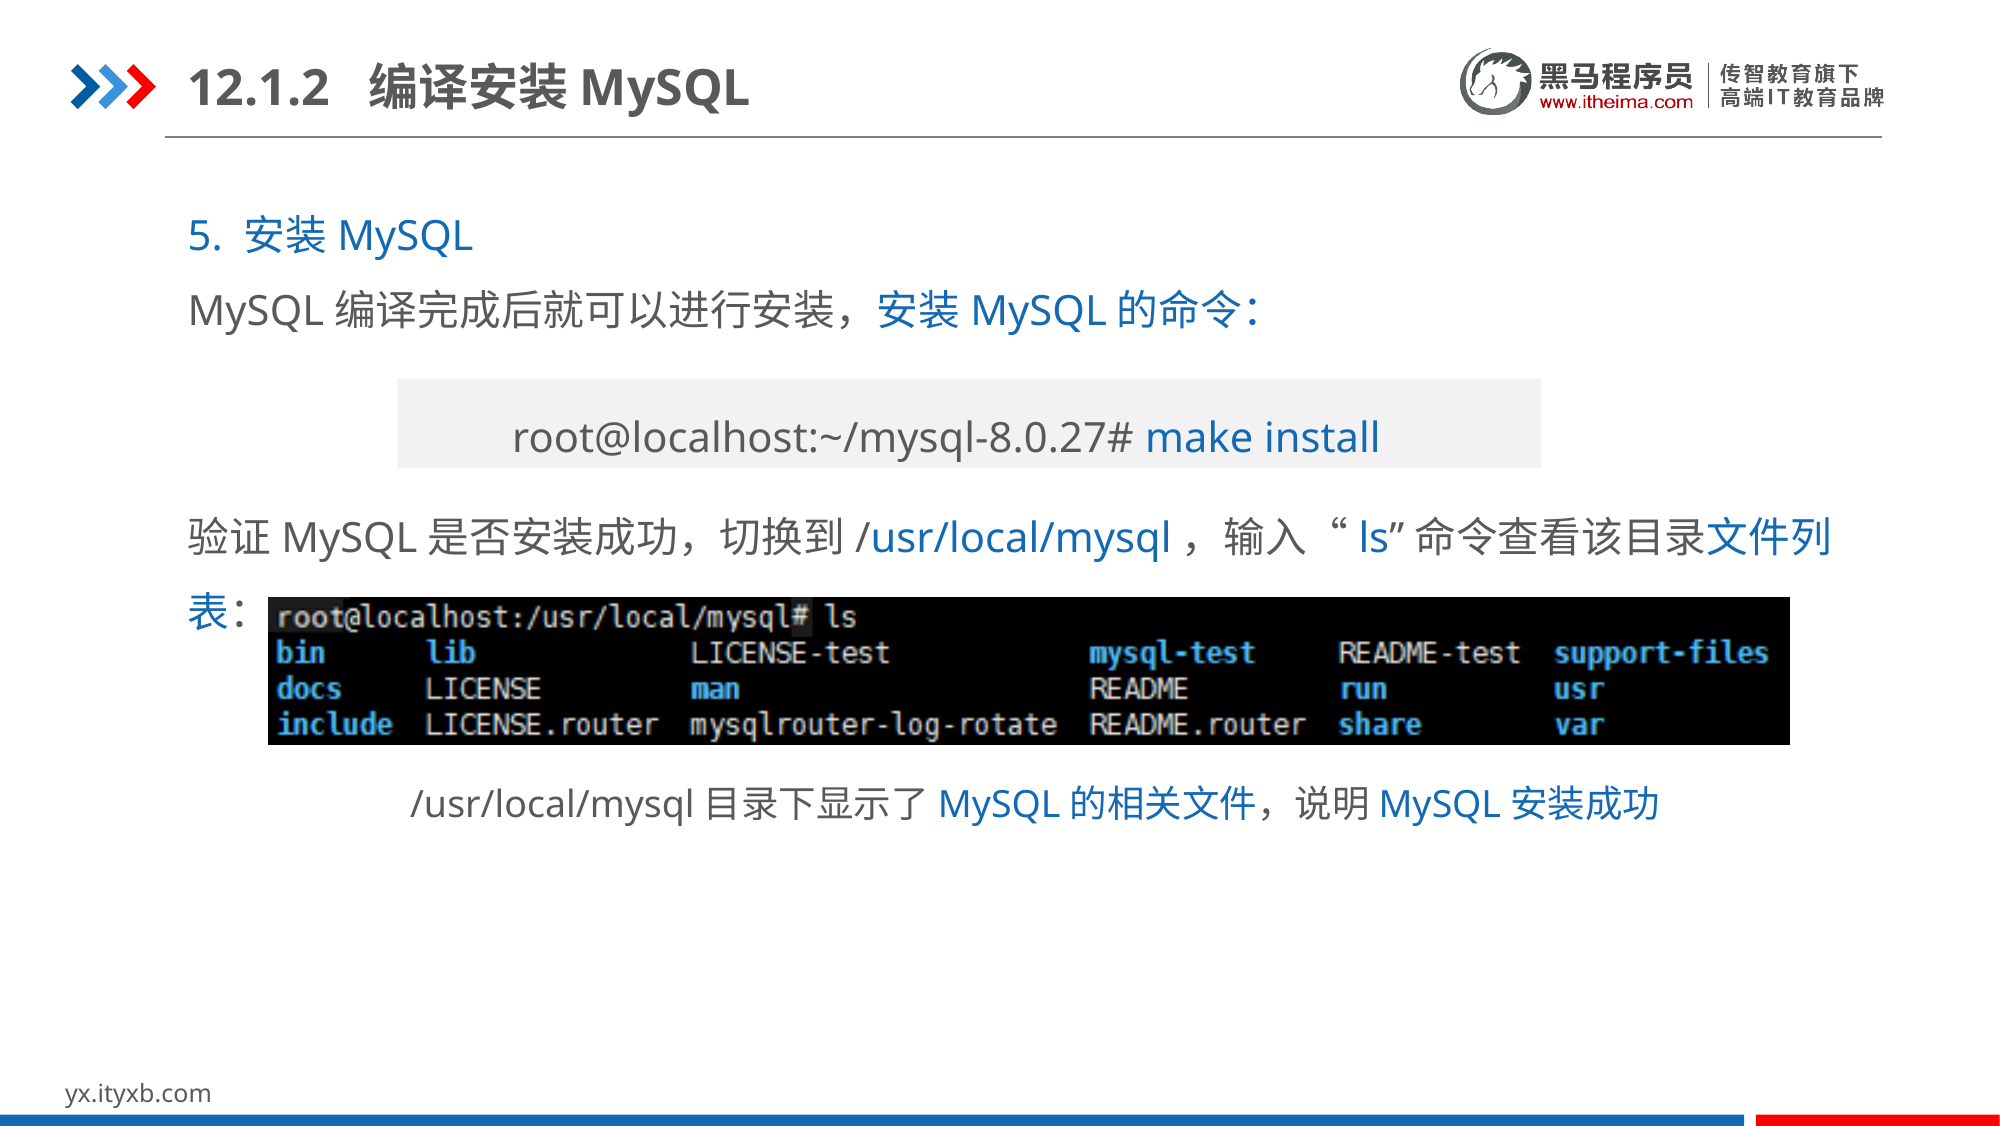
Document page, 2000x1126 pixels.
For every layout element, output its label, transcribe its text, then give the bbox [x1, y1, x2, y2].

text_box root@localhost:~/mysql-8.0.27# make install [397, 378, 1541, 469]
text_box /usr/local/mysql目录下显示了MySQL的相关文件，说明MySQL安装成功 [393, 772, 1871, 833]
text_box 5. 安装MySQL MySQL编译完成后就可以进行安装，安装MySQL的命令： [172, 176, 1883, 342]
picture [267, 596, 1790, 745]
text_box 验证MySQL是否安装成功，切换到/usr/local/mysql，输入“ls”命令查看该目录文件列表： [172, 478, 1883, 643]
text_box 12.1.2 编译安装MySQL [187, 43, 870, 127]
picture [1460, 48, 1887, 115]
